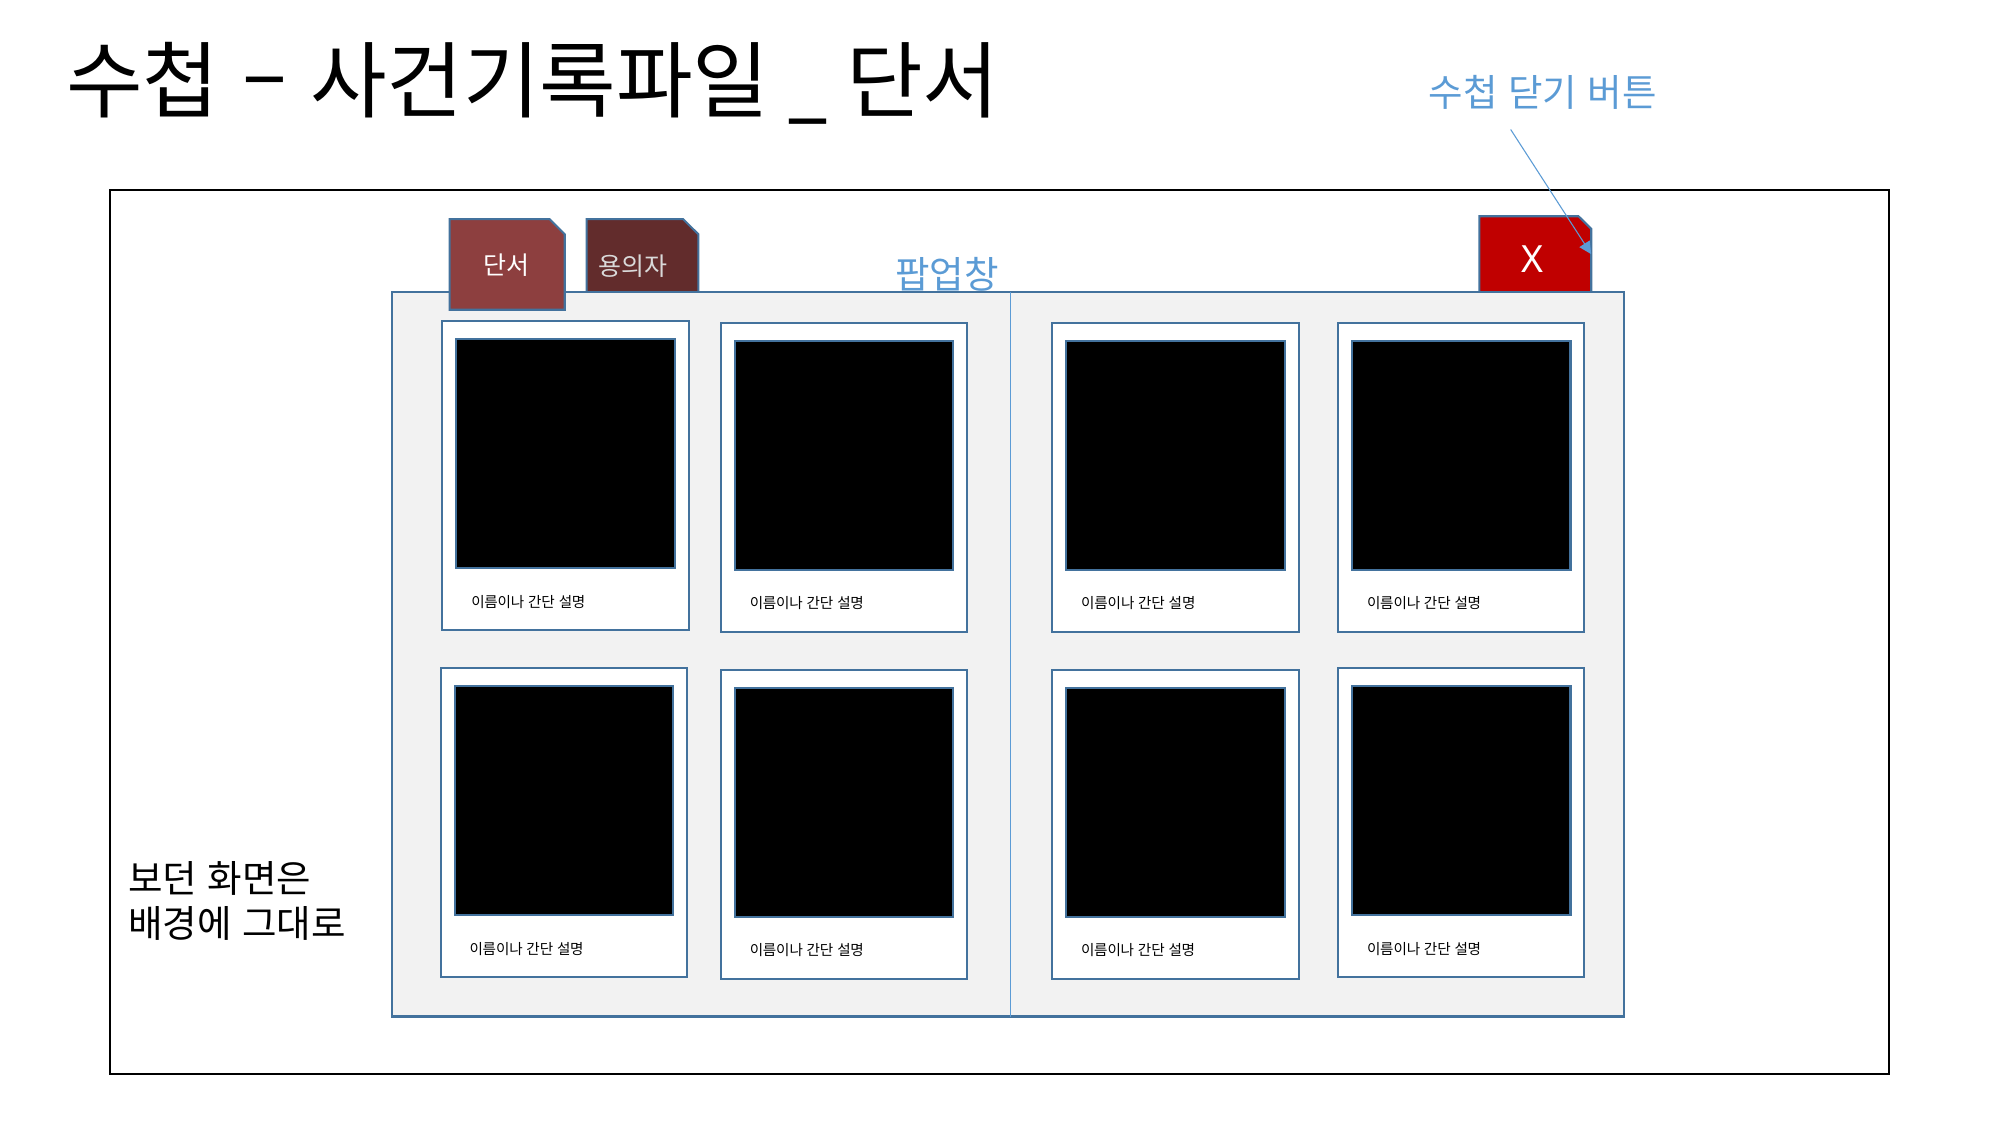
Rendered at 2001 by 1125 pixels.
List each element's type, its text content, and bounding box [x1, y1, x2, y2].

text_box 팝업창 [880, 243, 1130, 304]
text_box 보던 화면은 배경에 그대로 [113, 847, 440, 952]
text_box [109, 189, 1890, 1075]
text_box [1338, 668, 1585, 978]
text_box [583, 219, 737, 311]
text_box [720, 669, 968, 979]
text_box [440, 668, 687, 978]
text_box X [1478, 215, 1593, 291]
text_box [449, 219, 599, 310]
text_box [391, 291, 1625, 1018]
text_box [1338, 322, 1585, 632]
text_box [1510, 129, 1536, 217]
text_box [1052, 322, 1299, 632]
text_box 수첩 닫기 버튼 [1414, 61, 1699, 121]
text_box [1052, 669, 1299, 979]
text_box 수첩 – 사건기록파일_단서 [51, 21, 1683, 136]
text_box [720, 322, 968, 632]
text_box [442, 321, 689, 631]
